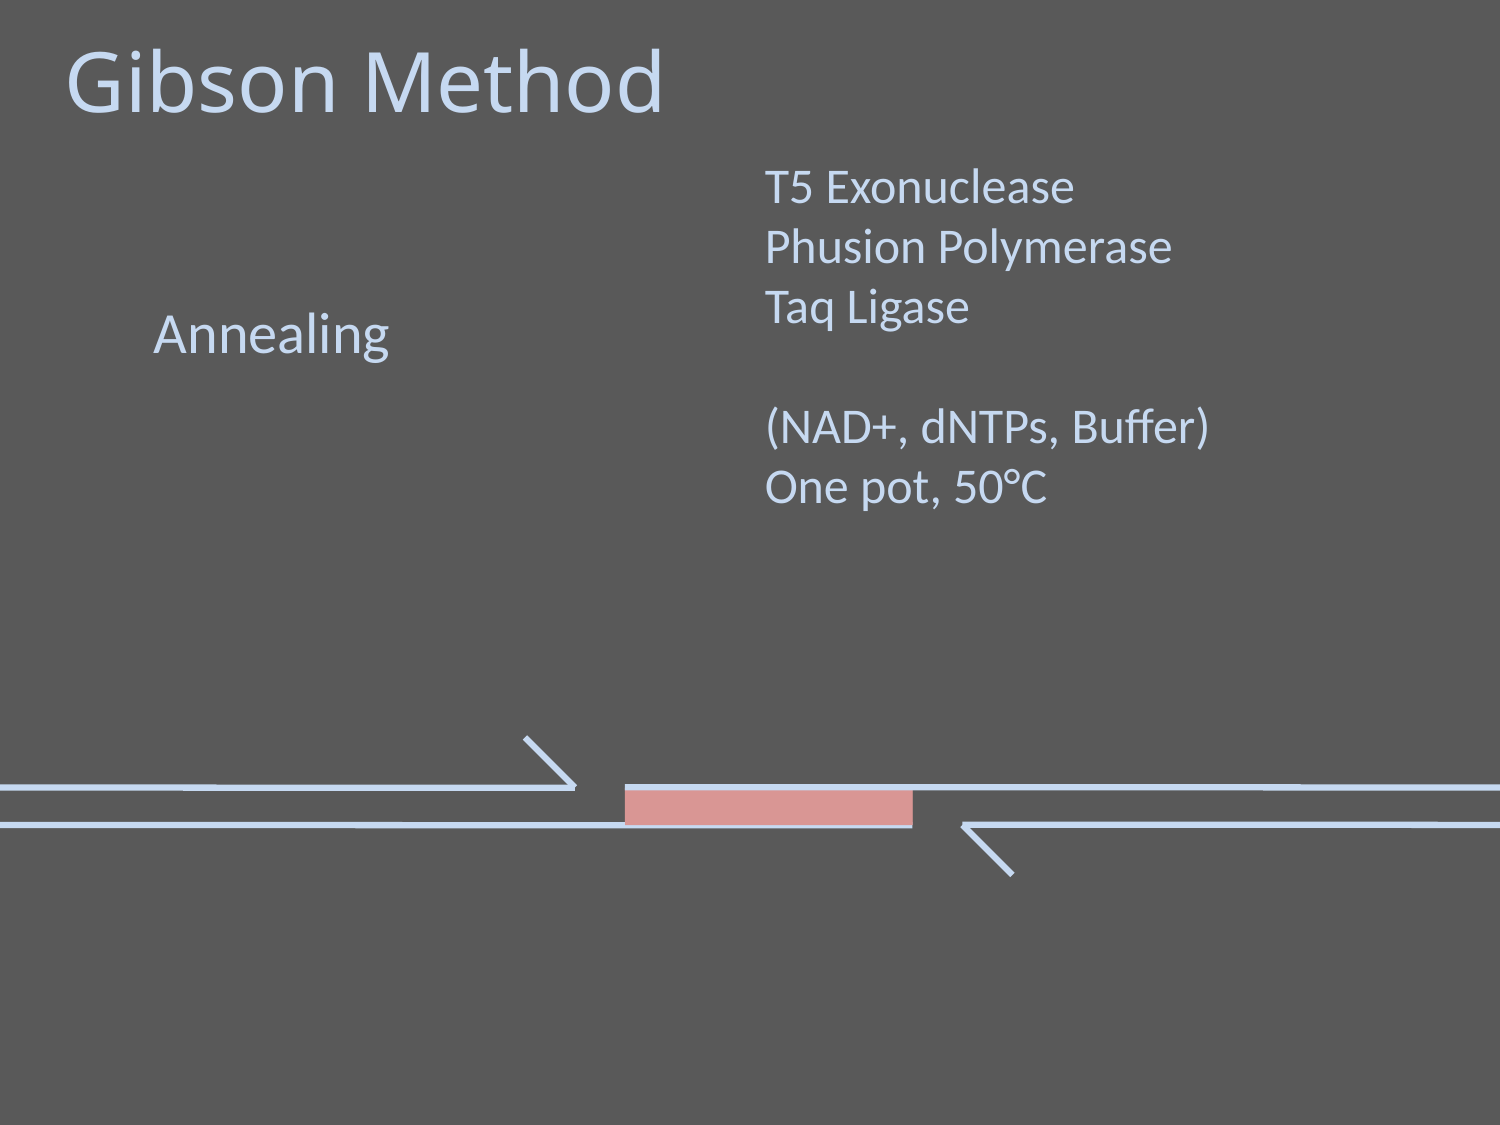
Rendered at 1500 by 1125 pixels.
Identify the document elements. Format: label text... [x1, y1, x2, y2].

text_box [524, 737, 576, 788]
text_box Annealing [139, 287, 406, 373]
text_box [624, 737, 1500, 876]
text_box Gibson Method [49, 21, 1463, 137]
text_box T5 Exonuclease Phusion Polymerase Taq Ligase (NAD+, dNTPs, Buffer) One pot, 50°C [749, 146, 1500, 521]
